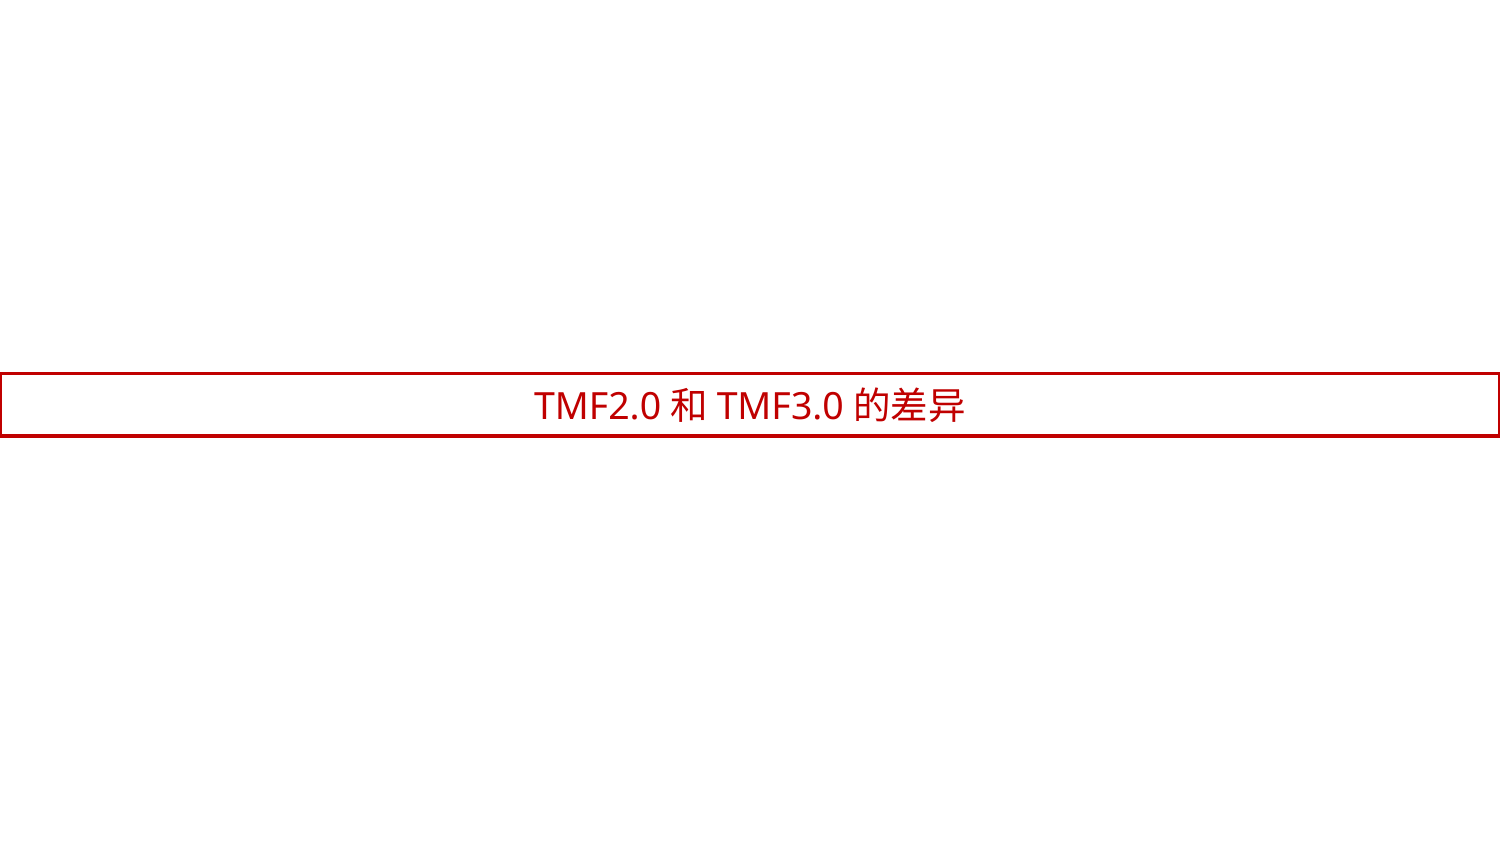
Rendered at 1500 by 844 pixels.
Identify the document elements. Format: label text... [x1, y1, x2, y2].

text_box TMF2.0和TMF3.0的差异 [0, 373, 1500, 437]
